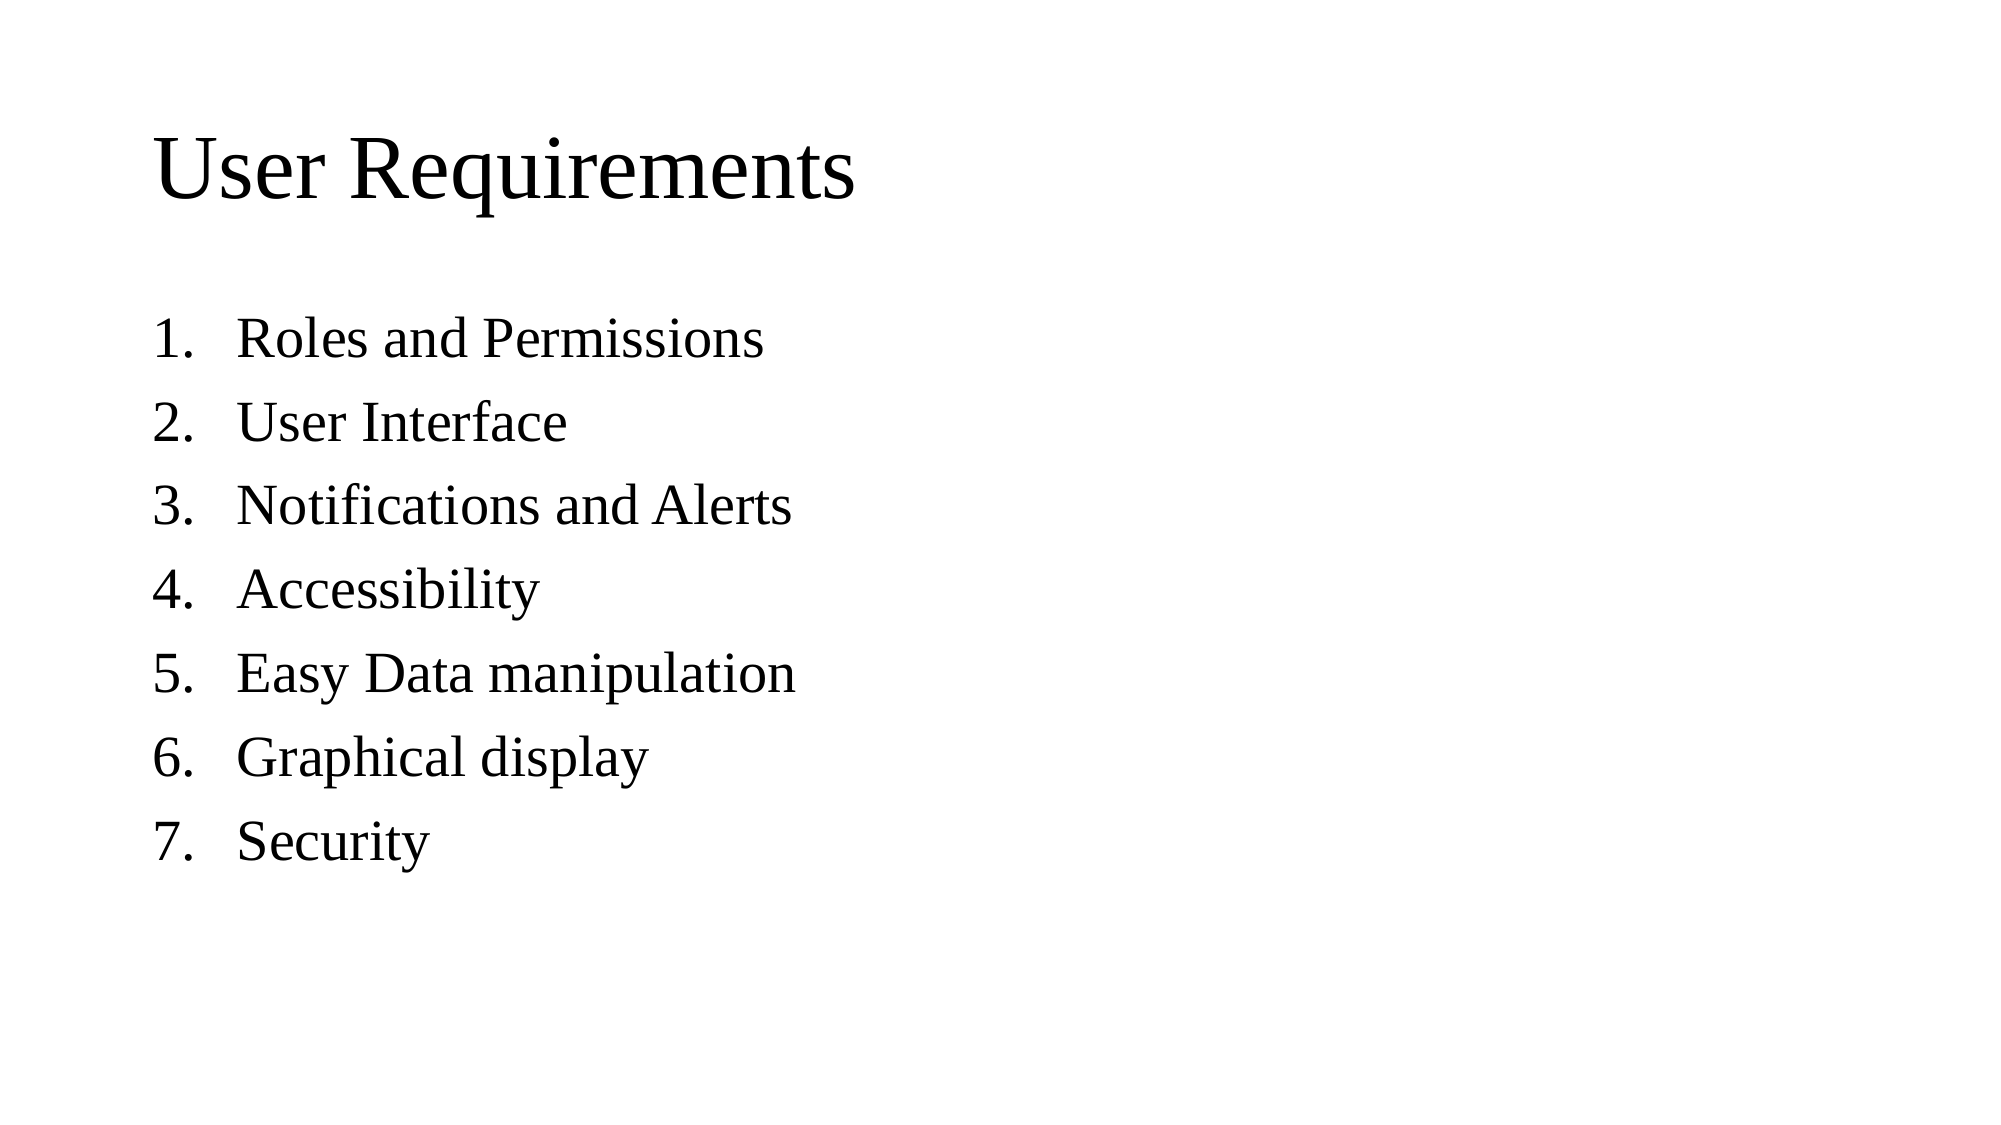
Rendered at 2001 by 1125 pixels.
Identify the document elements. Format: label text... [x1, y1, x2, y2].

title User Requirements [137, 59, 1863, 278]
list Roles and Permissions User Interface Notifications and Alerts Accessibility Easy Data manipulation Graphical display Security [137, 299, 1863, 1014]
